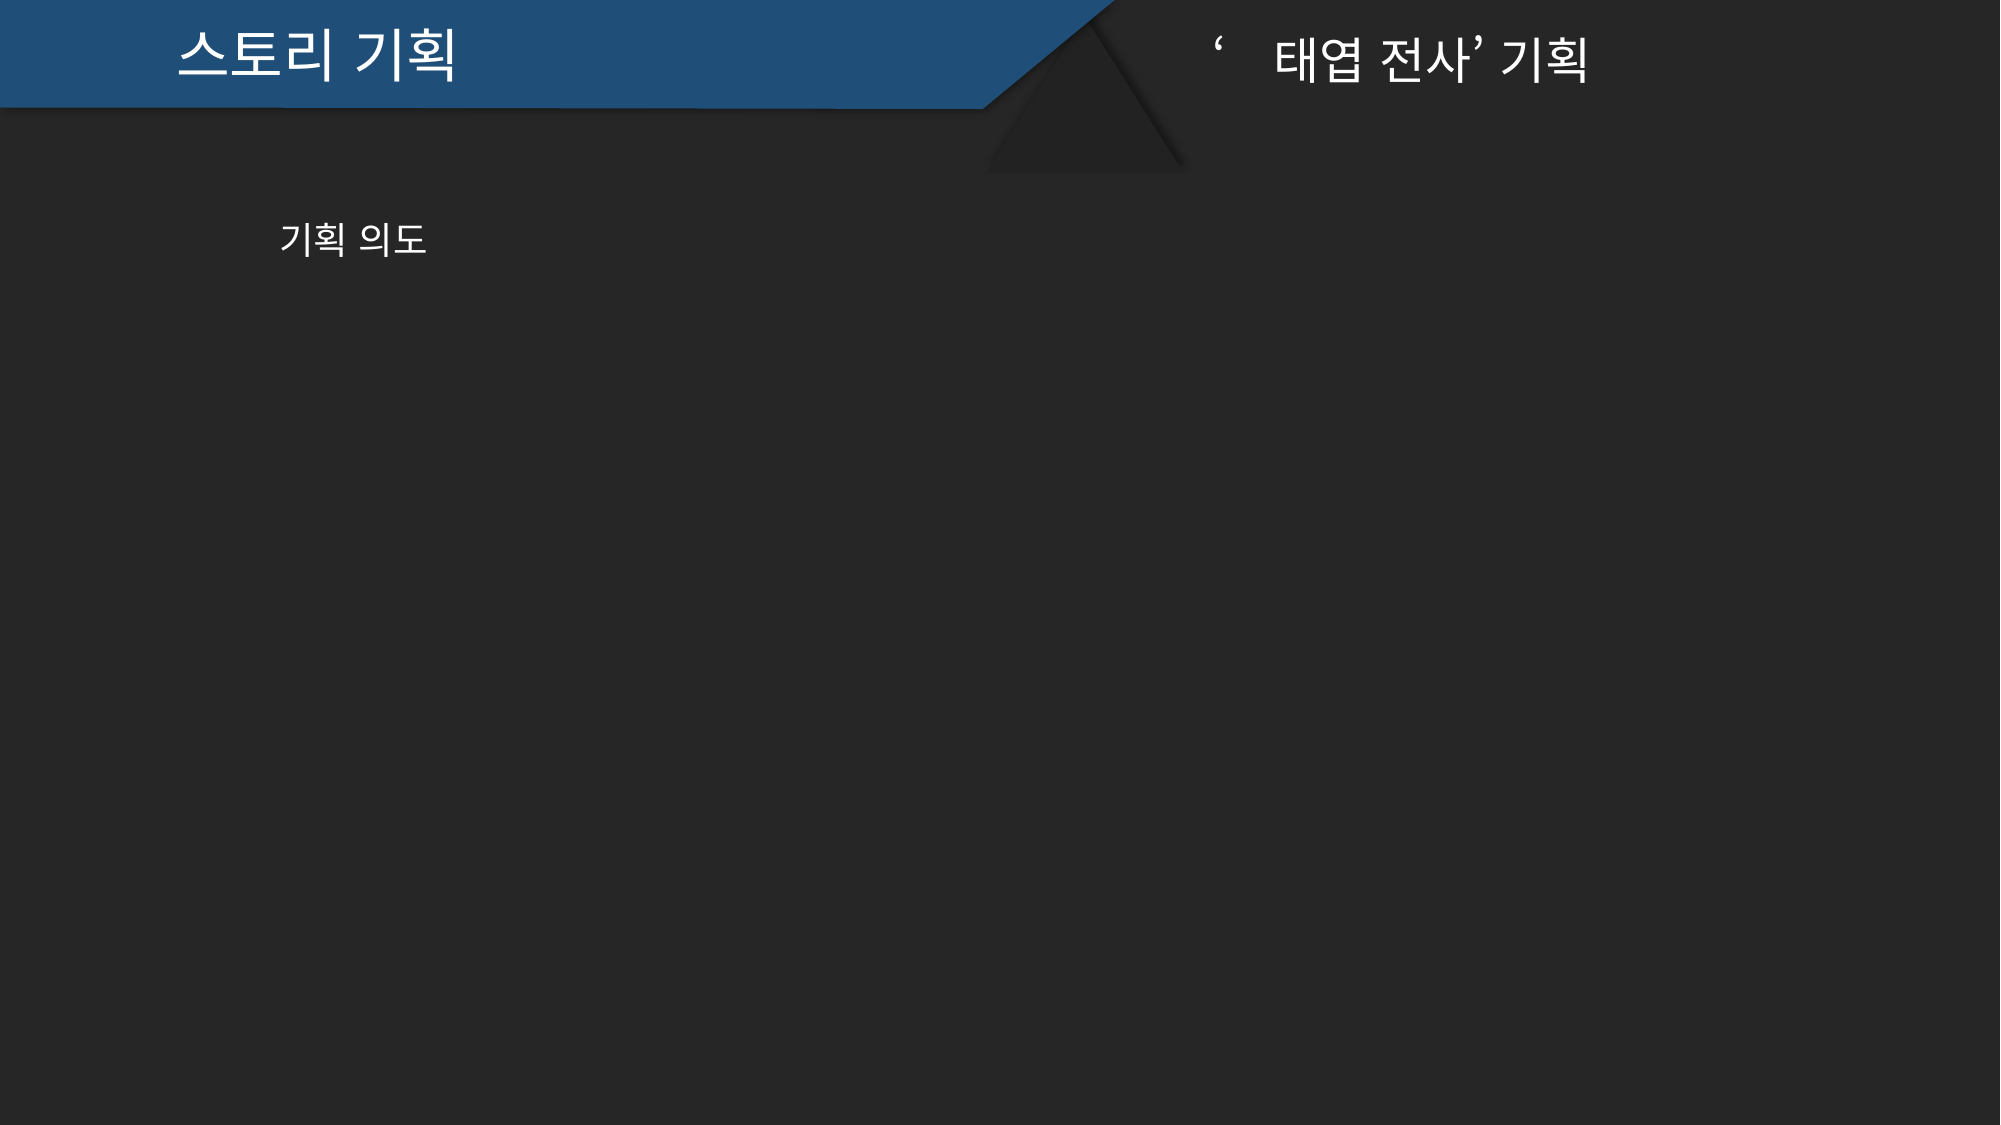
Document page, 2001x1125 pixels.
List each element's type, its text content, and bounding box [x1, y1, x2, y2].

text_box ‘태엽 전사’ 기획 [1197, 21, 1607, 97]
text_box 스토리 기획 [161, 11, 476, 97]
text_box 기획 의도 [264, 209, 454, 270]
